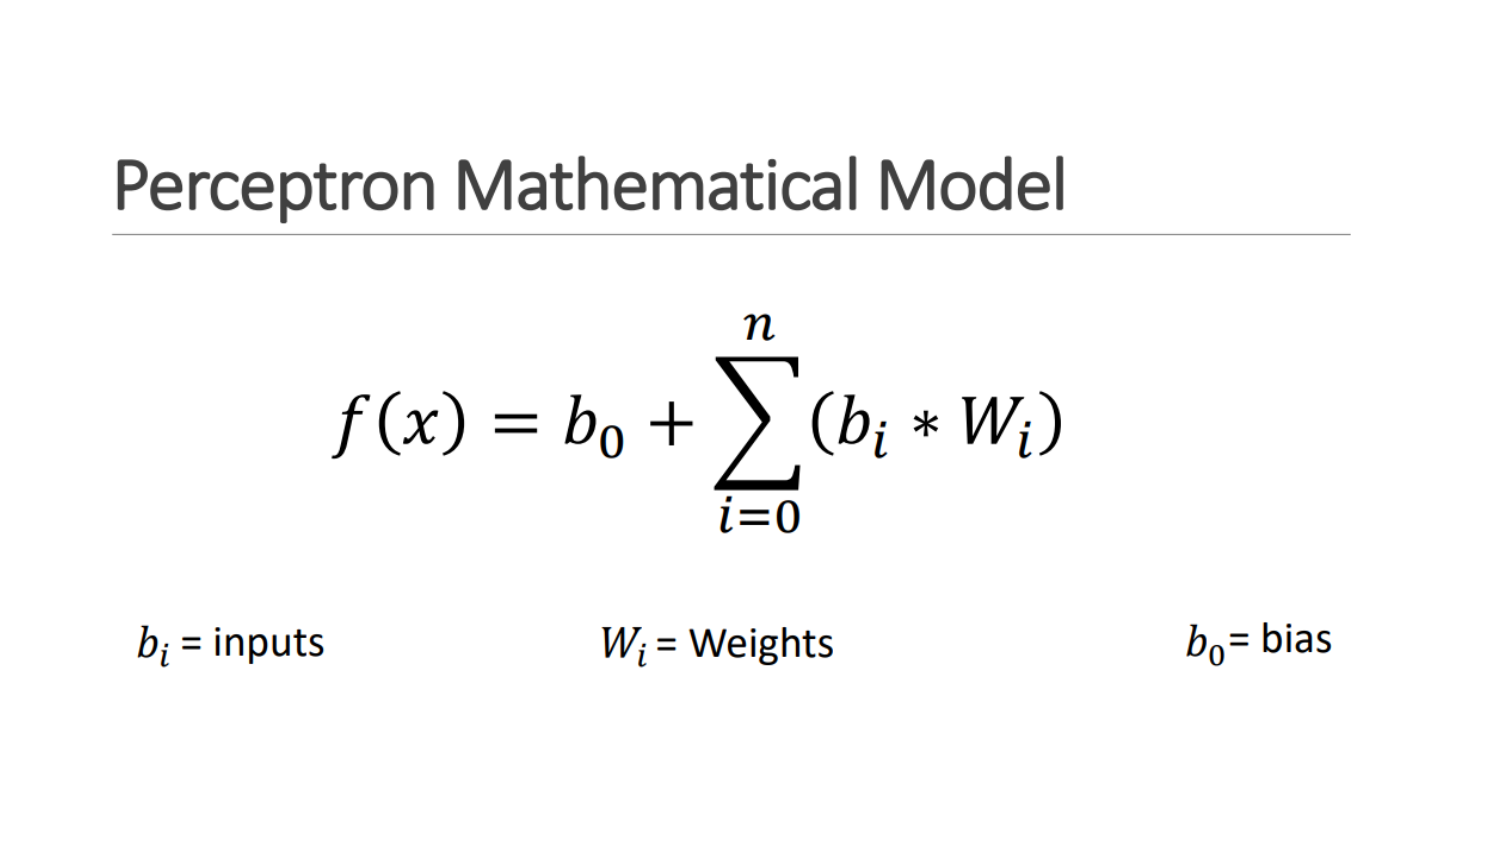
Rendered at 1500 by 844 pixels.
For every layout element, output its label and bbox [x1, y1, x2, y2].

picture [84, 120, 1351, 696]
